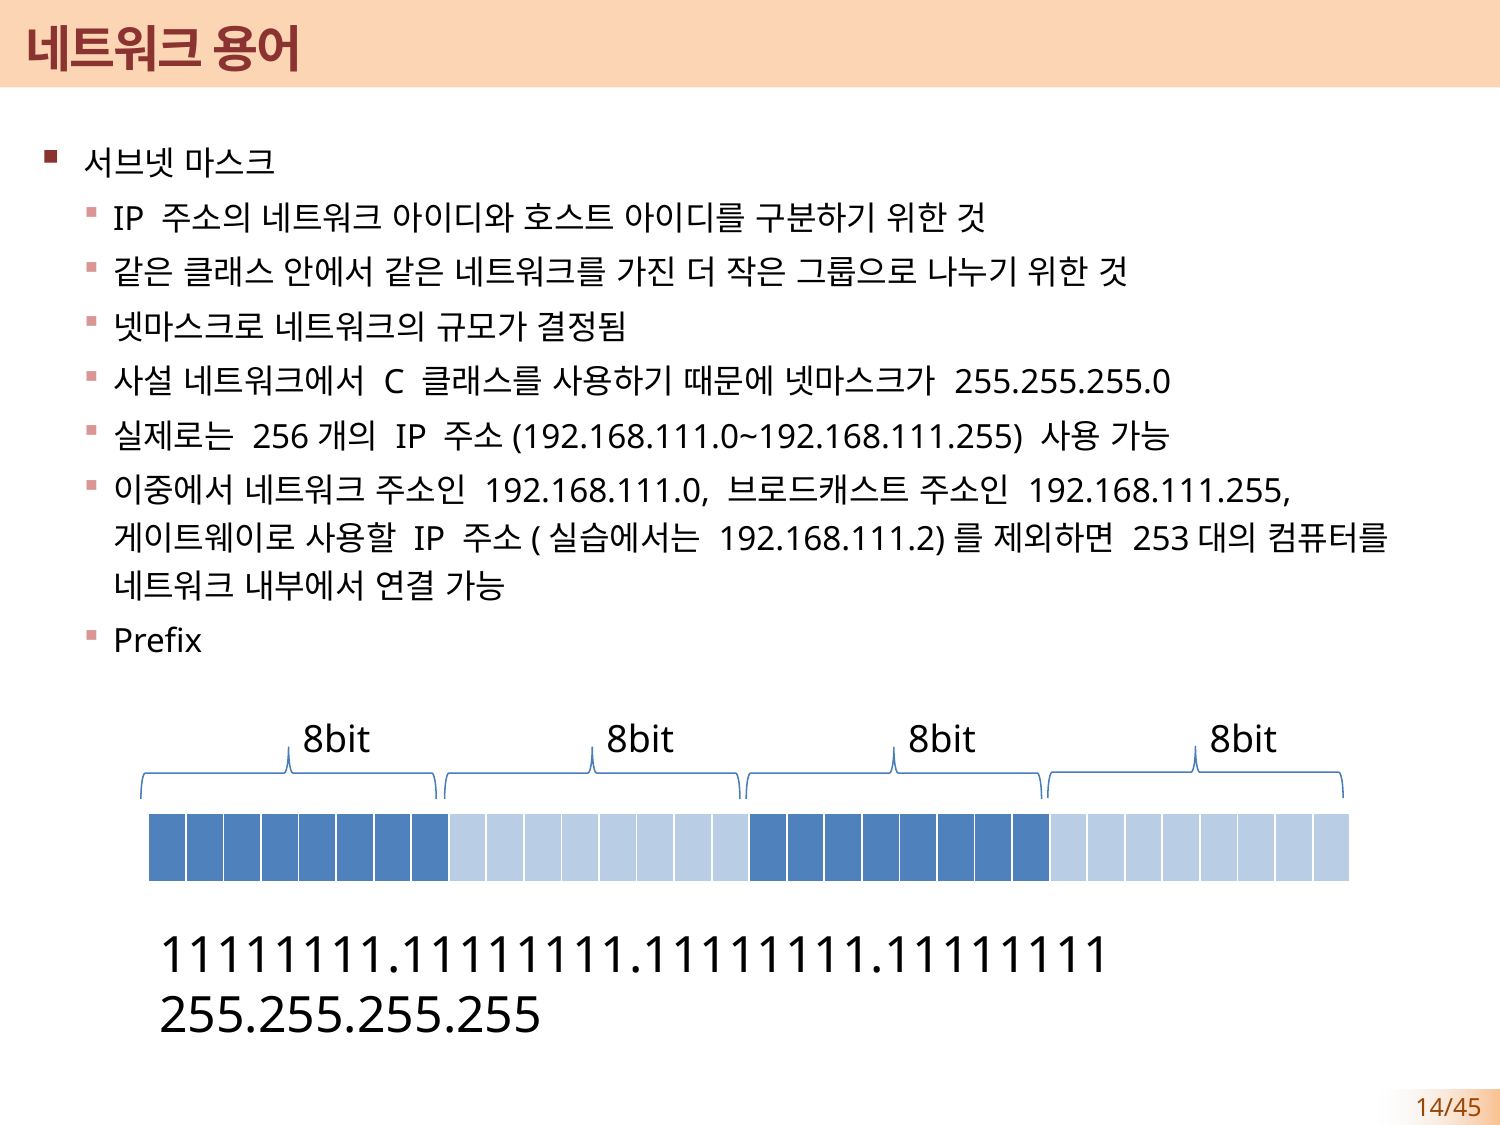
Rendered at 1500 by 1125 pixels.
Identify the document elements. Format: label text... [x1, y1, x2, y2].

table_header [1051, 814, 1086, 881]
table_header [637, 814, 673, 881]
table_header [224, 814, 260, 881]
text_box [140, 706, 1344, 799]
table_header [337, 814, 373, 881]
table_header [938, 814, 974, 881]
table_header [450, 814, 485, 881]
table_header [299, 814, 335, 881]
table_header [675, 814, 711, 881]
table_header [975, 814, 1011, 881]
text_box 11111111.11111111.11111111.11111111 255.255.255.255 [144, 915, 1348, 1051]
table_header [1088, 814, 1124, 881]
table_header [1201, 814, 1237, 881]
table_header [149, 814, 185, 881]
table_header [262, 814, 298, 881]
table_header [900, 814, 936, 881]
table_header [863, 814, 899, 881]
table_header [600, 814, 636, 881]
table_header [487, 814, 523, 881]
table_header [1276, 814, 1312, 881]
table_header [825, 814, 861, 881]
table_header [750, 814, 786, 881]
table_header [1163, 814, 1199, 881]
table_header [1126, 814, 1161, 881]
title 네트워크 용어 [10, 8, 1288, 87]
list 서브넷 마스크 IP 주소의 네트워크 아이디와 호스트 아이디를 구분하기 위한 것 같은 클래스 안에서 같은 네트워크를 가진 더 작은 그룹으로 나누기 위한 것 넷마스크로 네트워크의 규모가 결정됨 사설 네트워크에서 C 클래스를 사용하기 때문에 넷마스크가 255.255.255.0 실제로는 256개의 IP 주소(192.168.111.0~192.168.111.255) 사용 가능 이중에서 네트워크 주소인 192.168.111.0, 브로드캐스트 주소인 192.168.111.255, 게이트웨이로 사용할 IP 주소(실습에서는 192.168.111.2)를 제외하면 253대의 컴퓨터를 네트워크 내부에서 연결 가능 Prefix [10, 126, 1481, 1057]
table_header [788, 814, 823, 881]
table_header [187, 814, 223, 881]
table_header [713, 814, 748, 881]
table_header [1238, 814, 1274, 881]
table_header [1314, 814, 1349, 881]
table_header [375, 814, 410, 881]
table_header [562, 814, 598, 881]
table_header [525, 814, 561, 881]
table_header [1013, 814, 1049, 881]
table_header [412, 814, 448, 881]
